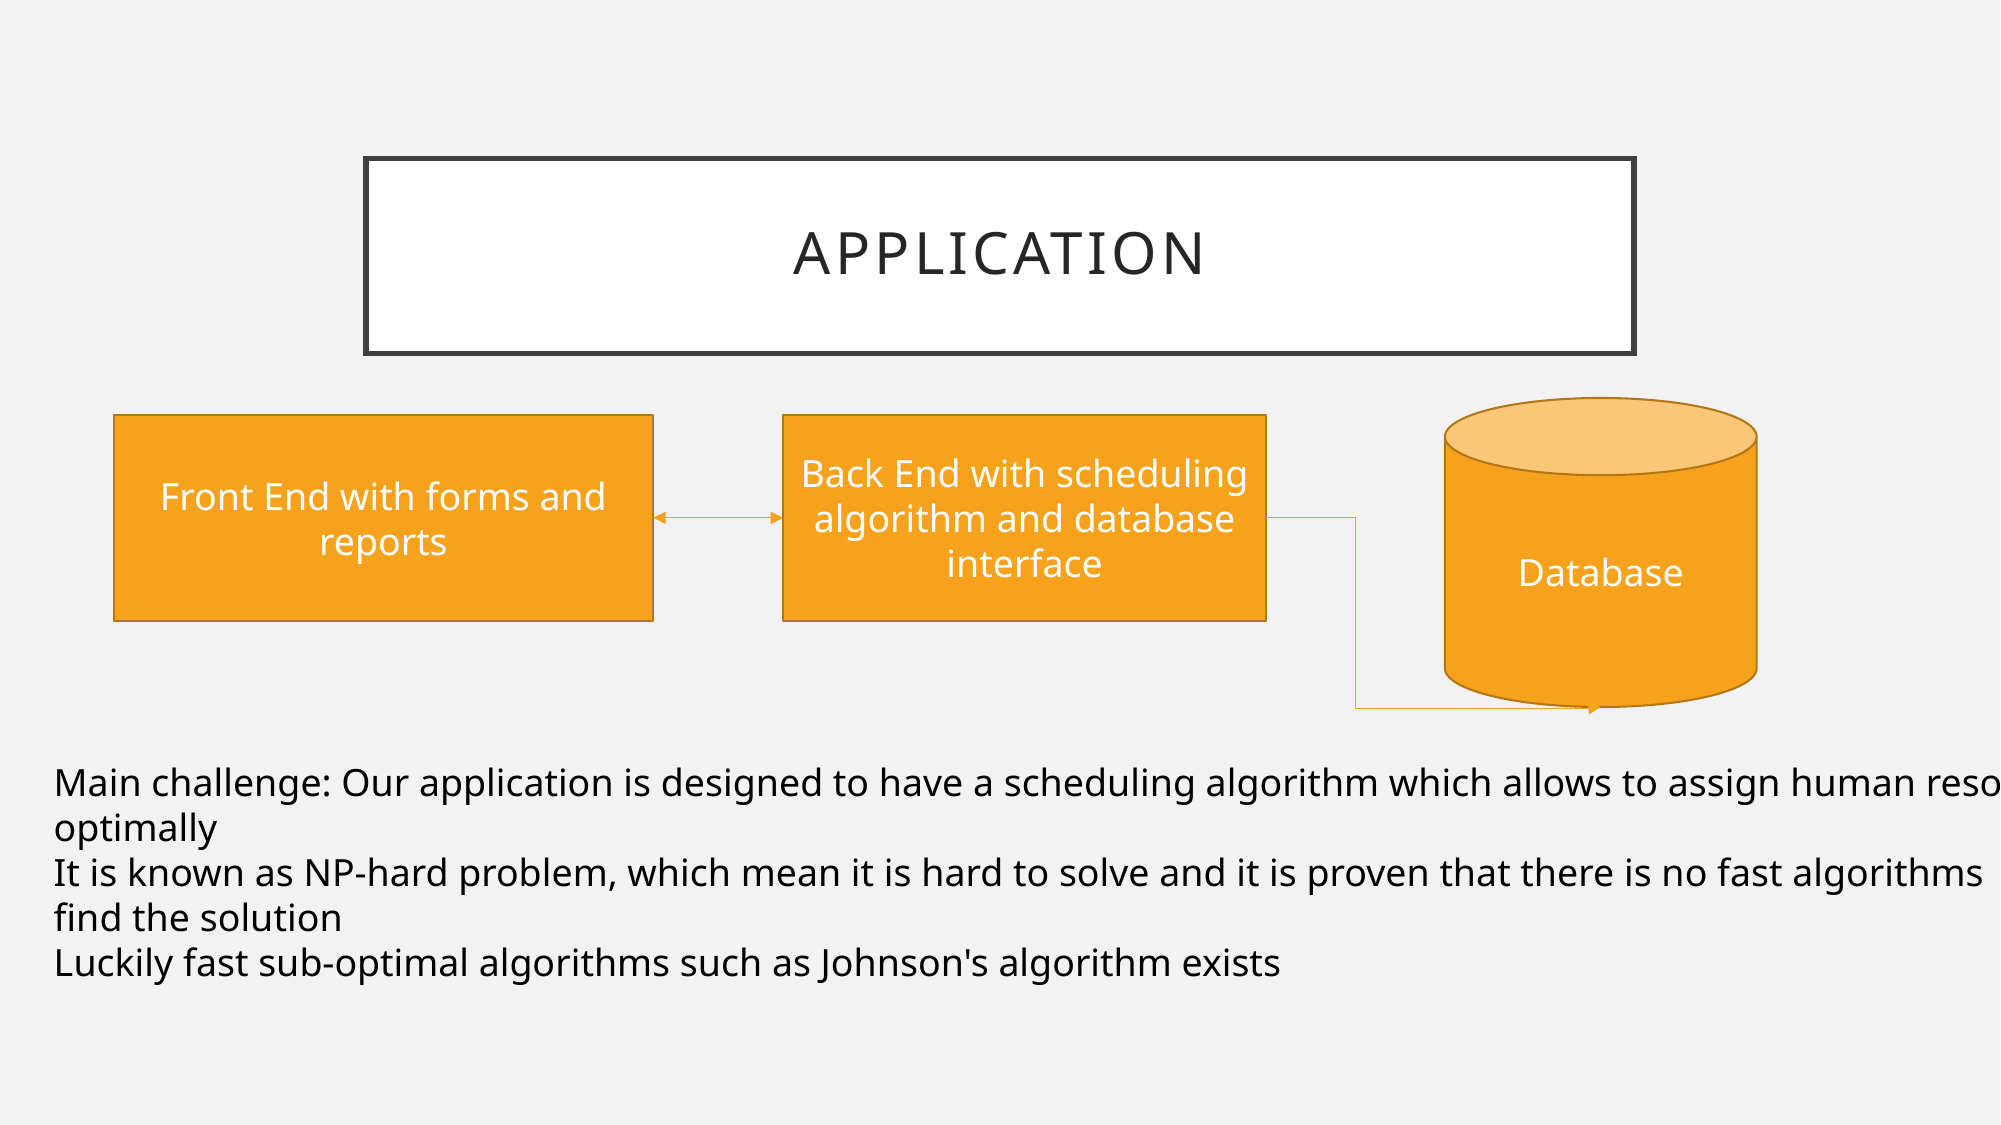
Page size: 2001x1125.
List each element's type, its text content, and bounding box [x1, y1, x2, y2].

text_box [1266, 517, 1445, 553]
text_box Front End with forms and reports [113, 414, 654, 622]
text_box Database [1443, 396, 1758, 709]
title application [363, 156, 1637, 356]
text_box Back End with scheduling algorithm and database interface [782, 414, 1267, 622]
text_box Main challenge: Our application is designed to have a scheduling algorithm which allows to assign human resources optimally It is known as NP-hard problem, which mean it is hard to solve and it is proven that there is no fast algorithms find the solution Luckily fast sub-optimal algorithms such as Johnson's algorithm exists [38, 751, 2000, 992]
